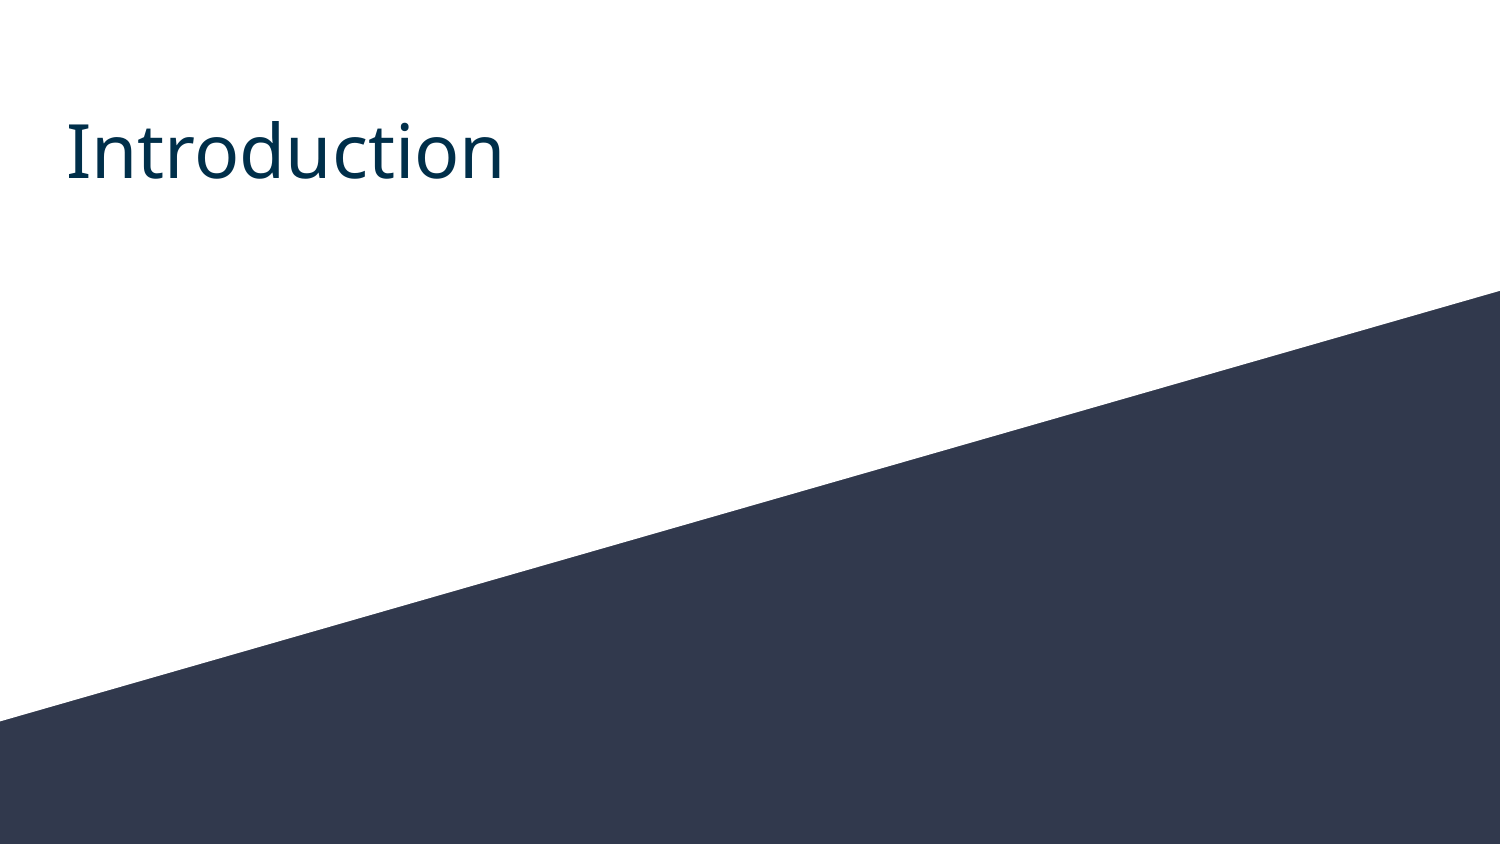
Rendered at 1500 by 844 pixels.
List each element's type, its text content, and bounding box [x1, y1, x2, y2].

title Introduction [51, 88, 1449, 299]
